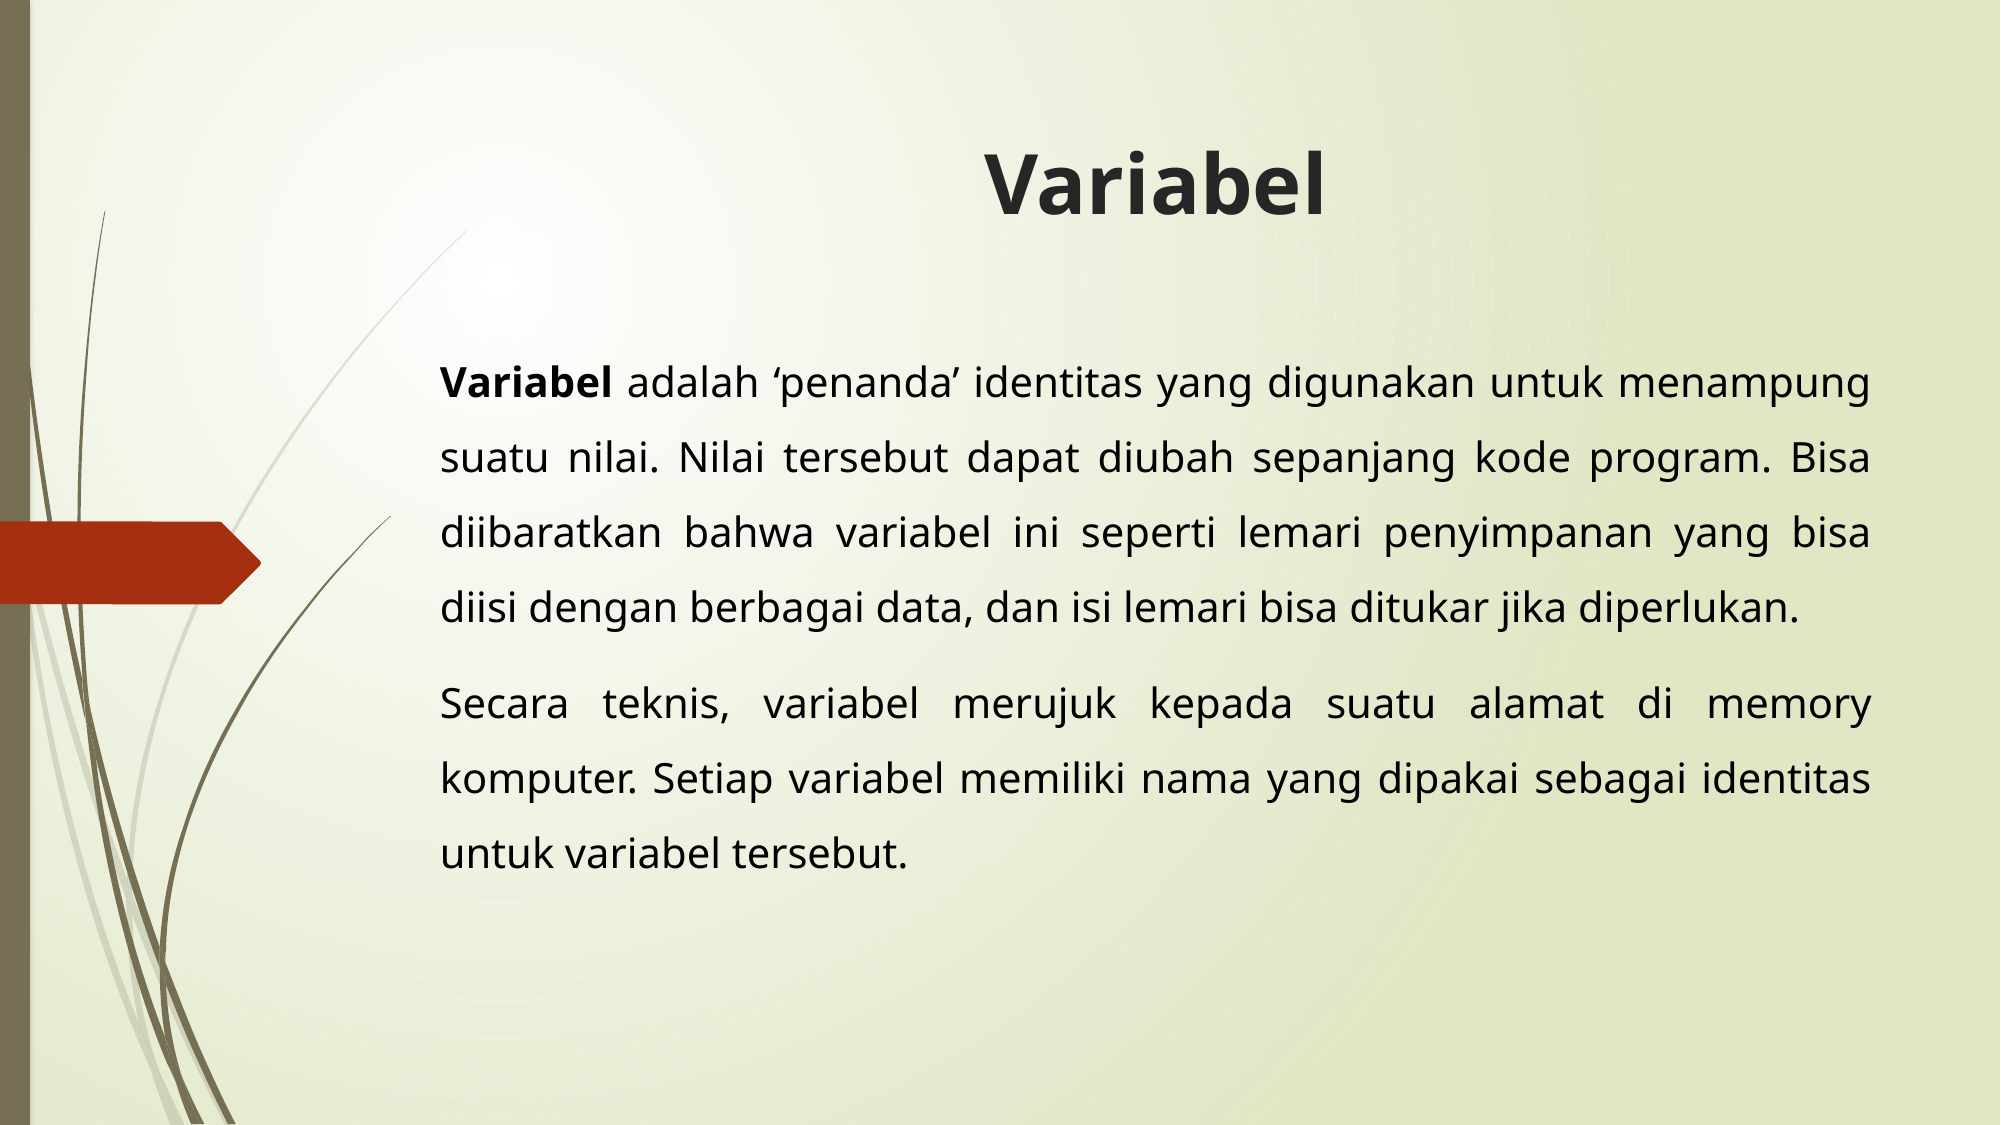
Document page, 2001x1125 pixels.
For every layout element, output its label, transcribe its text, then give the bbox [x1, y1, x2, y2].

title Variabel [424, 99, 1888, 262]
list Variabel adalah ‘penanda’ identitas yang digunakan untuk menampung suatu nilai. Nilai tersebut dapat diubah sepanjang kode program. Bisa diibaratkan bahwa variabel ini seperti lemari penyimpanan yang bisa diisi dengan berbagai data, dan isi lemari bisa ditukar jika diperlukan. Secara teknis, variabel merujuk kepada suatu alamat di memory komputer. Setiap variabel memiliki nama yang dipakai sebagai identitas untuk variabel tersebut. [424, 307, 1888, 900]
